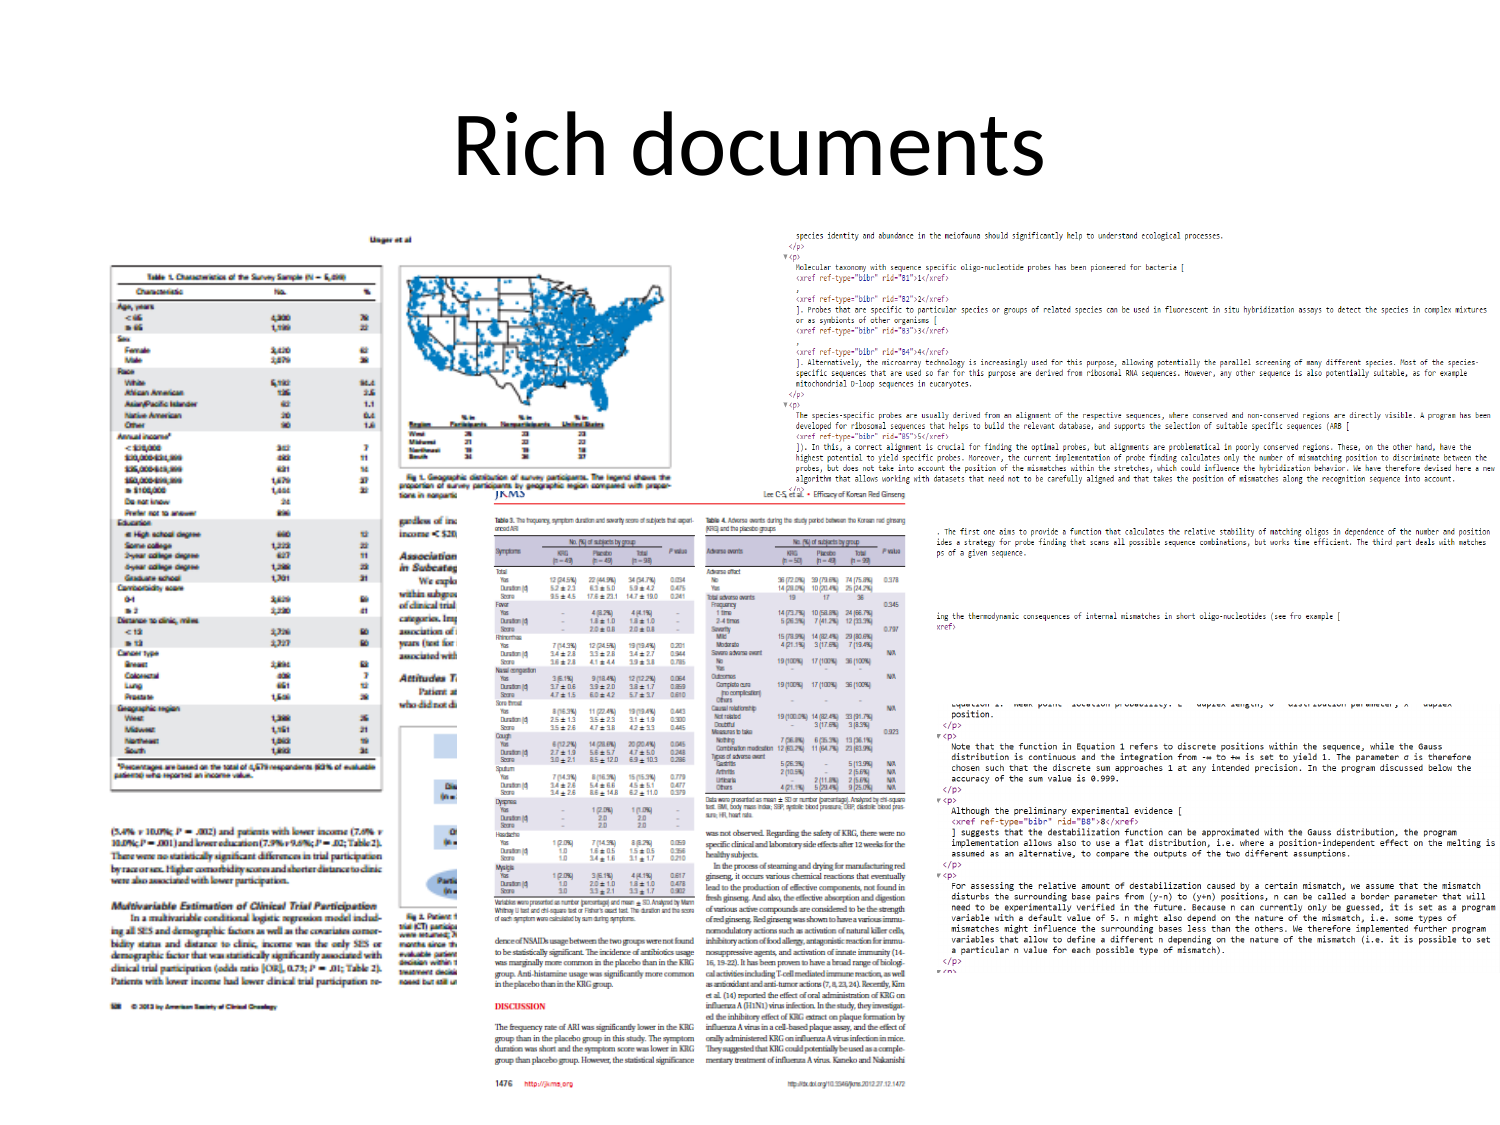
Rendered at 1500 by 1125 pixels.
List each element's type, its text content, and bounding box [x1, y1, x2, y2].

title Rich documents [75, 45, 1425, 233]
picture [76, 207, 1496, 1108]
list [942, 703, 1500, 973]
